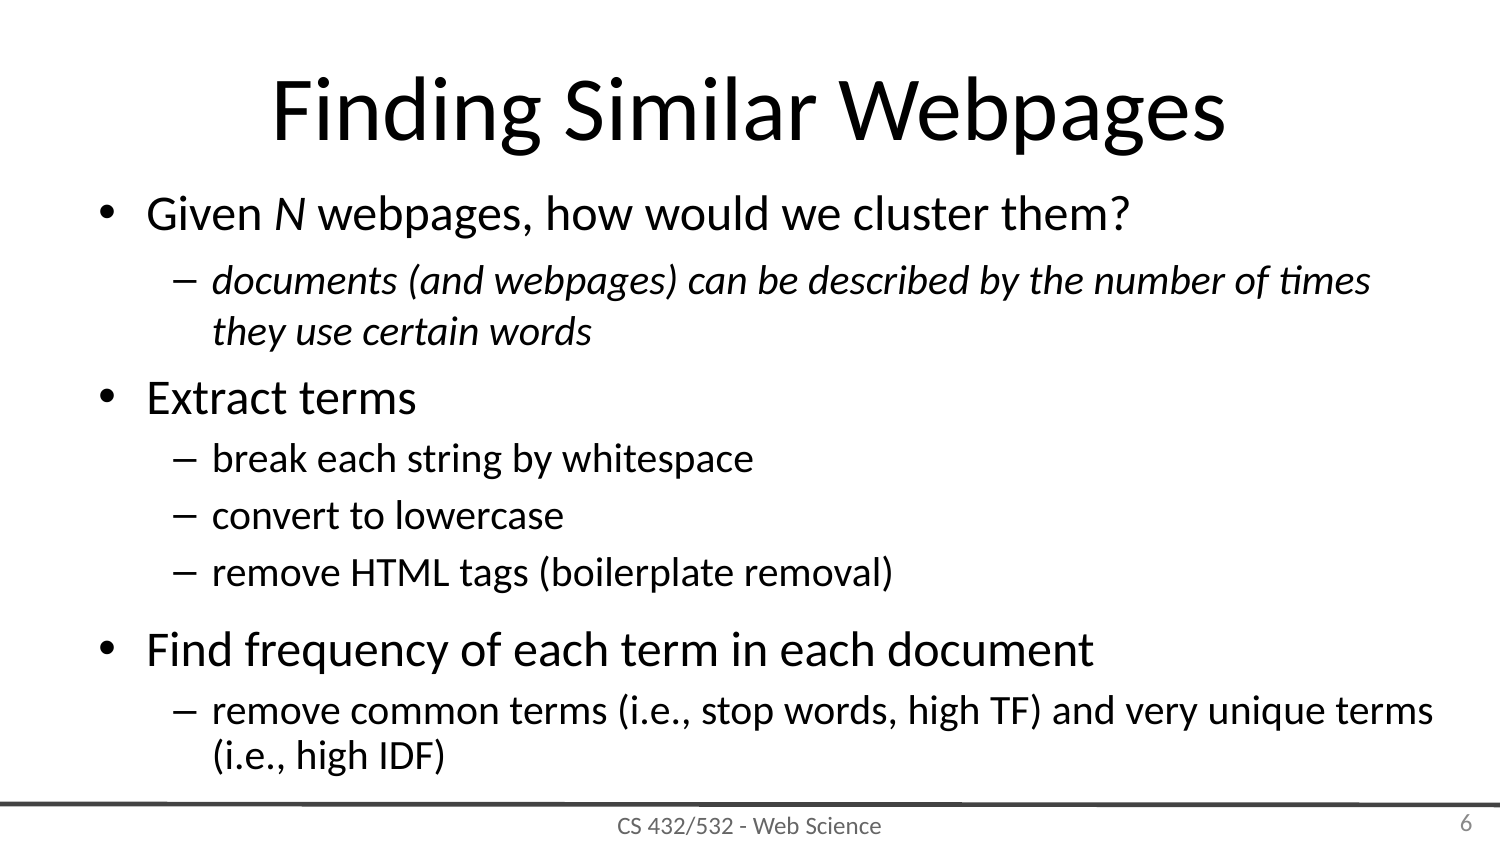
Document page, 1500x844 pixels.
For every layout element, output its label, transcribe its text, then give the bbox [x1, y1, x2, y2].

title Finding Similar Webpages [75, 33, 1425, 175]
list Given N webpages, how would we cluster them? documents (and webpages) can be described by the number of times they use certain words Extract terms break each string by whitespace convert to lowercase remove HTML tags (boilerplate removal) Find frequency of each term in each document remove common terms (i.e., stop words, high TF) and very unique terms (i.e., high IDF) [75, 180, 1468, 794]
slide_number ‹#› [1137, 798, 1488, 844]
